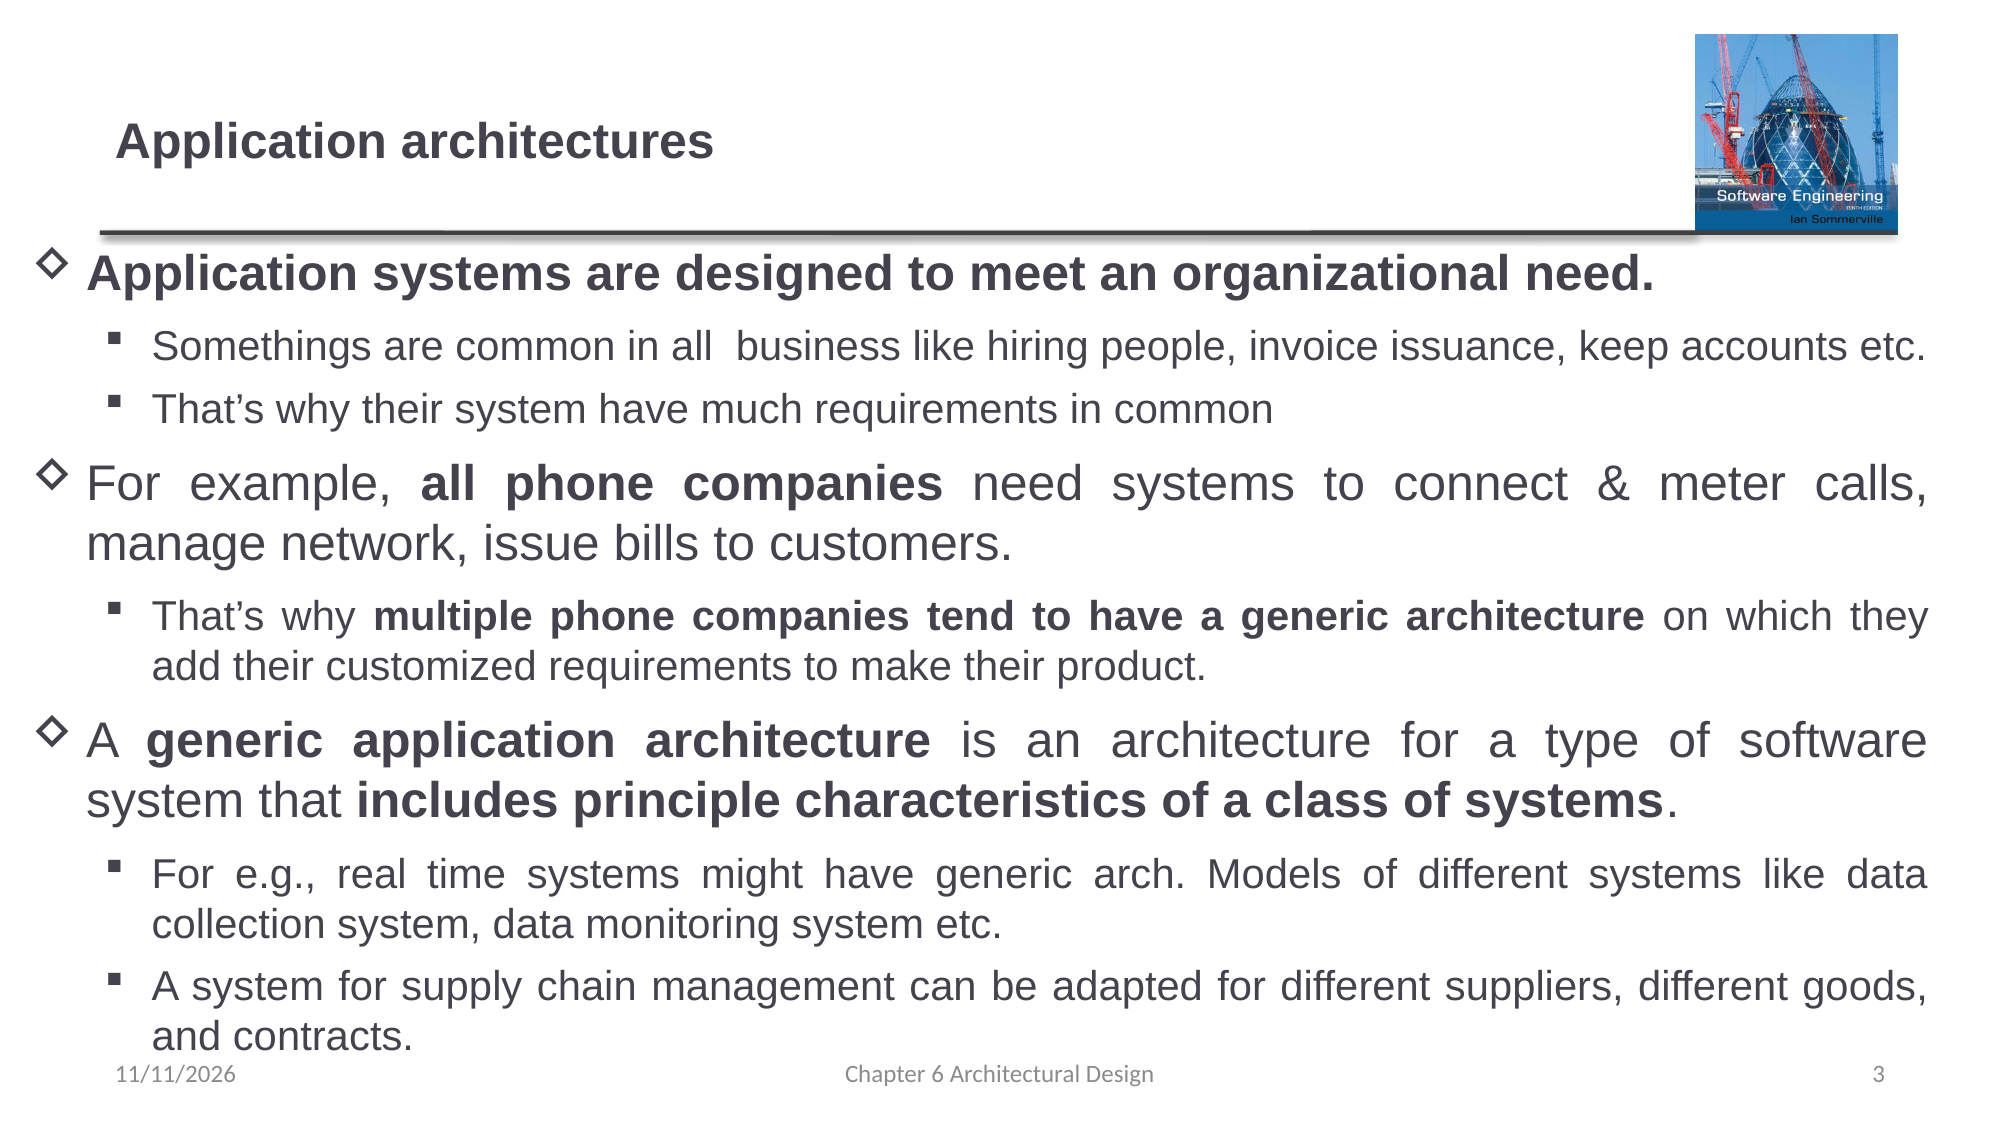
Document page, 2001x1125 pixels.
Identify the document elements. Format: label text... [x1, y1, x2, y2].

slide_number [99, 1042, 567, 1103]
slide_number 3 [1433, 1042, 1900, 1103]
footer Chapter 6 Architectural Design [683, 1042, 1317, 1103]
list Application systems are designed to meet an organizational need. Somethings are common in all business like hiring people, invoice issuance, keep accounts etc. That’s why their system have much requirements in common For example, all phone companies need systems to connect & meter calls, manage network, issue bills to customers. That’s why multiple phone companies tend to have a generic architecture on which they add their customized requirements to make their product. A generic application architecture is an architecture for a type of software system that includes principle characteristics of a class of systems. For e.g., real time systems might have generic arch. Models of different systems like data collection system, data monitoring system etc. A system for supply chain management can be adapted for different suppliers, different goods, and contracts. [14, 232, 1945, 1064]
picture [1695, 34, 1898, 230]
title Application architectures [99, 44, 1696, 232]
